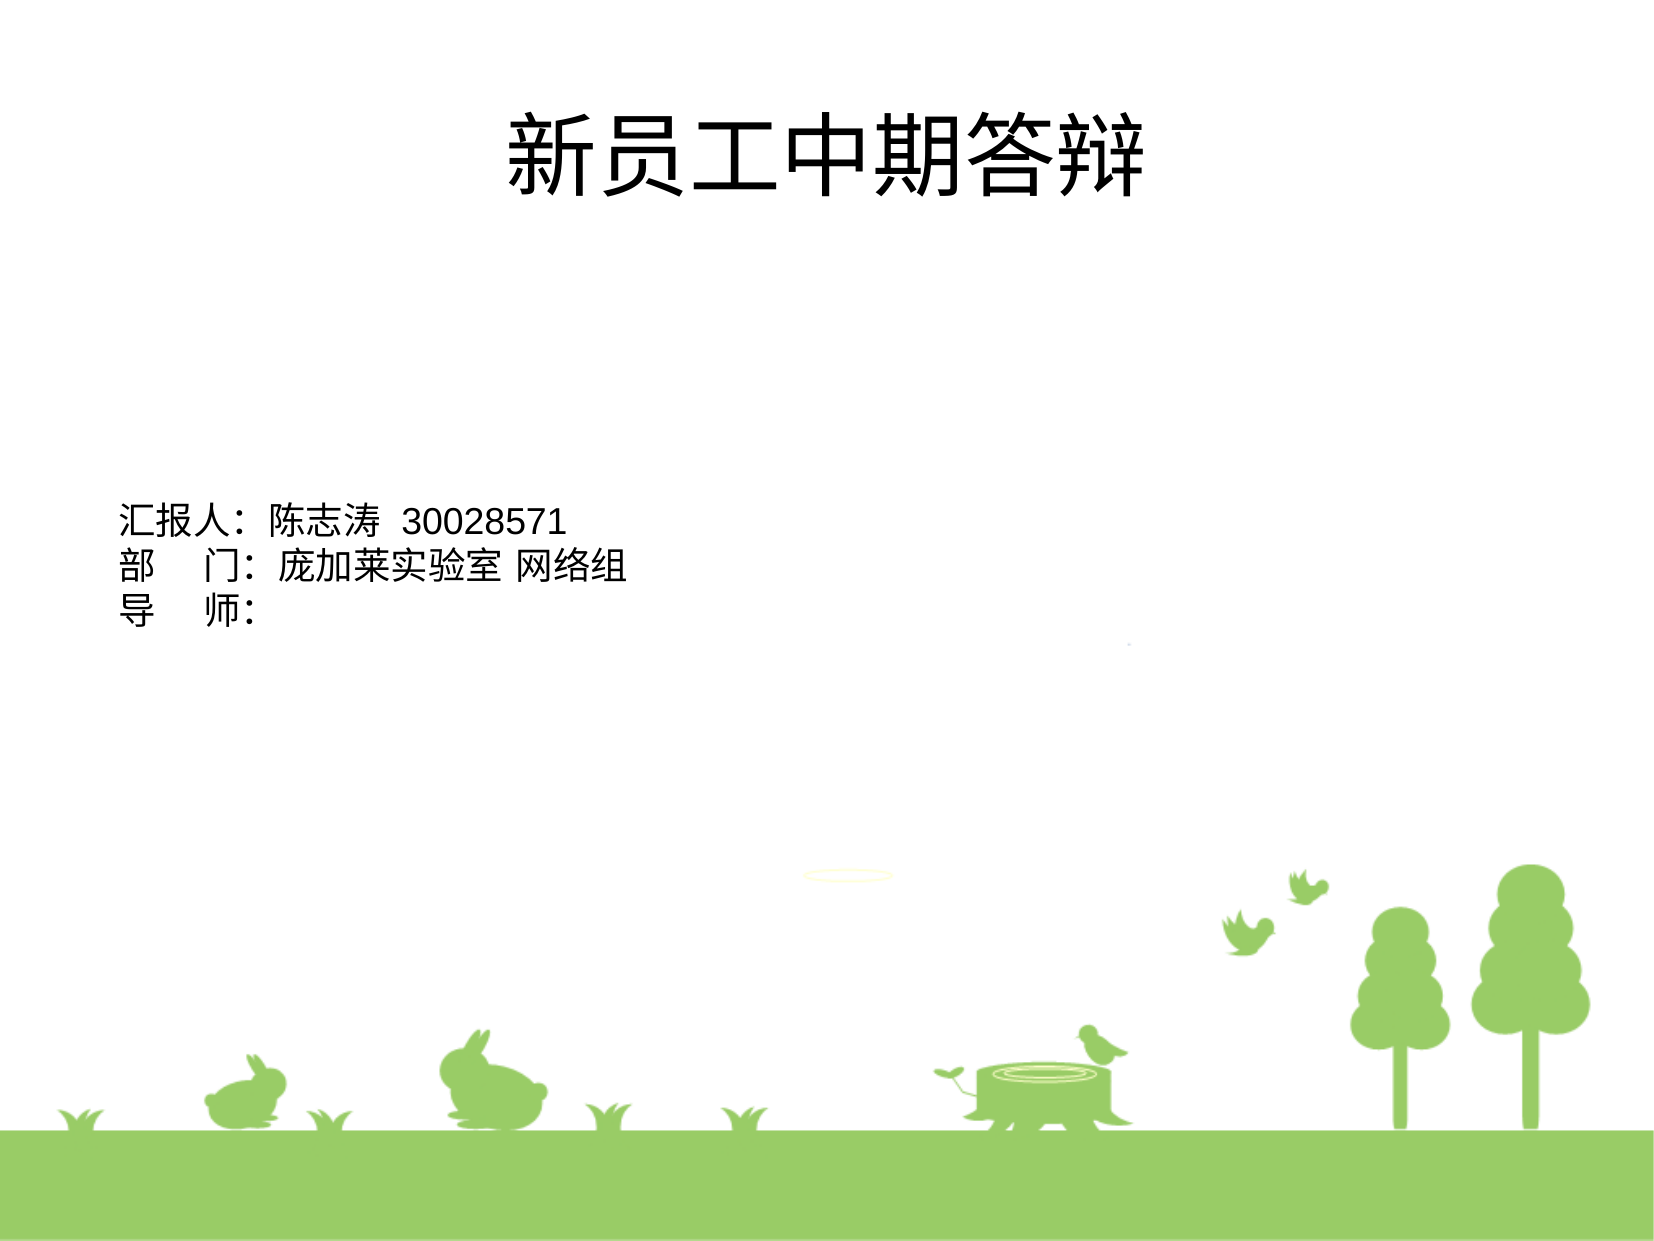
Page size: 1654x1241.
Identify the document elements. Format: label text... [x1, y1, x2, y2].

text_box 新员工中期答辩 [82, 49, 1571, 257]
picture [0, 0, 1654, 1241]
text_box 汇报人：陈志涛 30028571 部 门：庞加莱实验室 网络组 导 师： [118, 497, 1607, 792]
